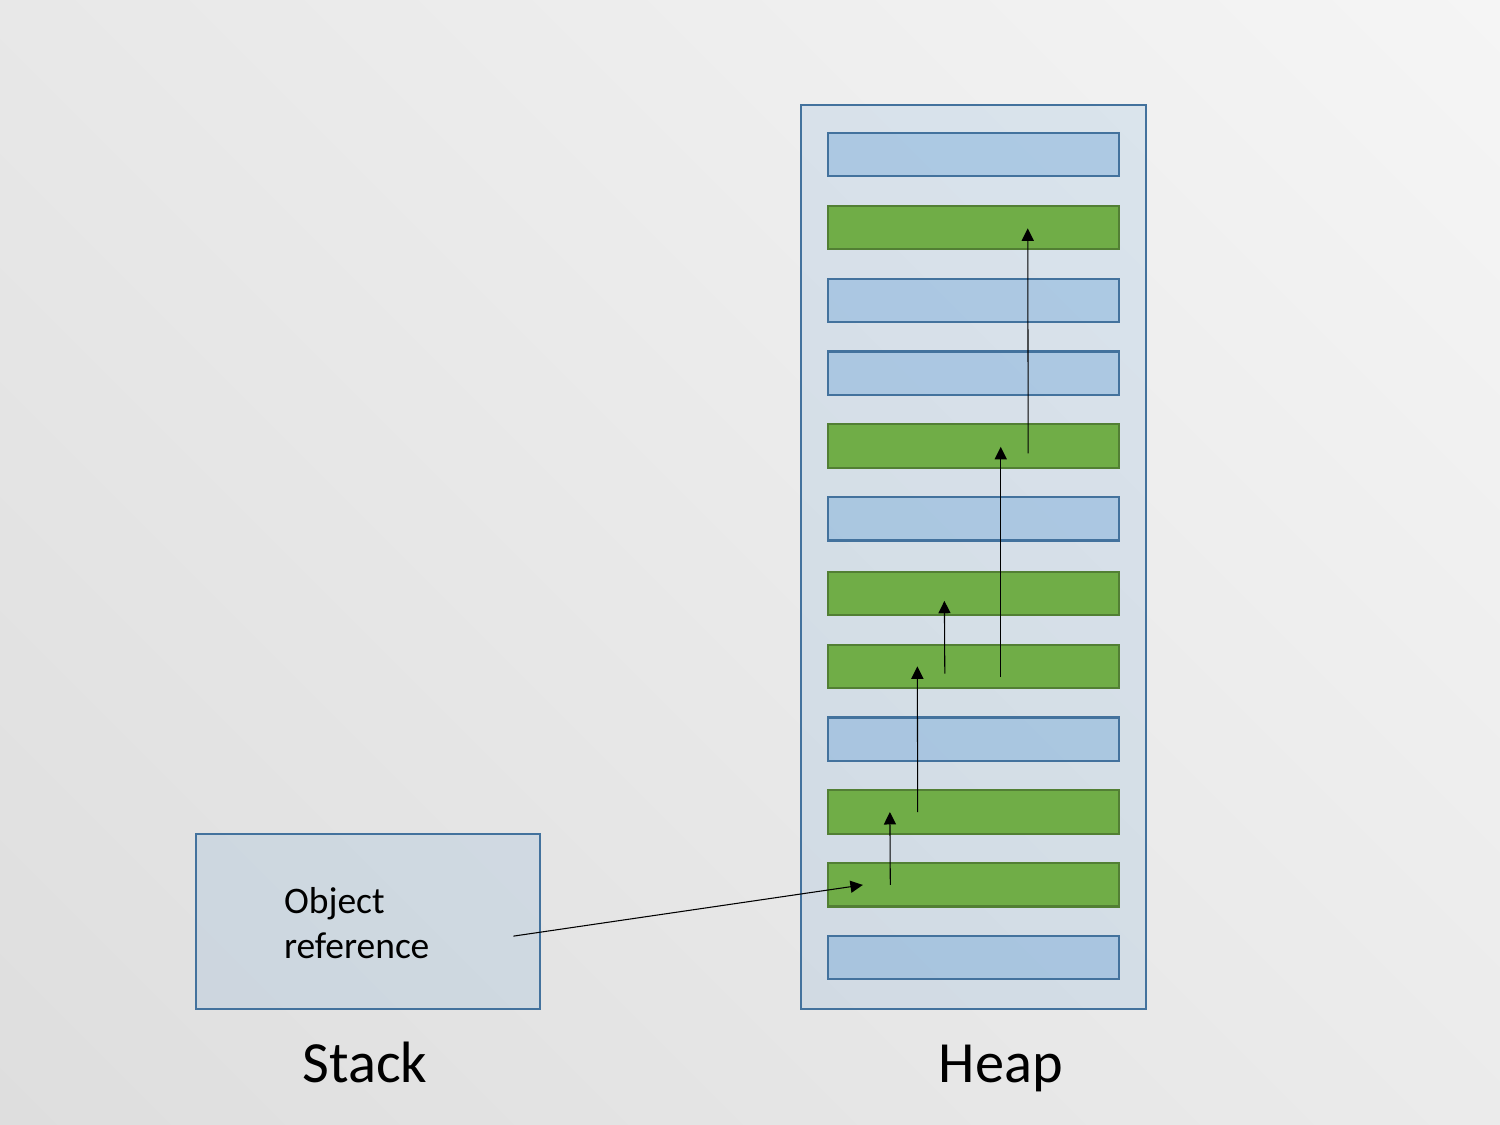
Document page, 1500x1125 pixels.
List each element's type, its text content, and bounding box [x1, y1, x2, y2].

text_box [827, 571, 1000, 616]
text_box [827, 716, 917, 762]
text_box [827, 423, 1120, 469]
text_box [1029, 278, 1120, 323]
text_box Heap [801, 1016, 1201, 1102]
text_box [1029, 350, 1120, 396]
text_box [827, 935, 1120, 980]
text_box Stack [165, 1016, 565, 1102]
text_box [827, 132, 1120, 177]
text_box [827, 496, 1000, 542]
text_box [1001, 496, 1120, 542]
text_box Object reference [195, 833, 541, 1010]
text_box [827, 789, 1120, 835]
text_box [827, 644, 1120, 689]
text_box [800, 104, 1147, 1010]
text_box [918, 716, 1120, 762]
text_box [827, 278, 1027, 323]
text_box [827, 350, 1027, 396]
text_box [513, 884, 863, 937]
text_box [827, 205, 1120, 250]
text_box [827, 862, 1120, 908]
text_box [1001, 571, 1120, 616]
